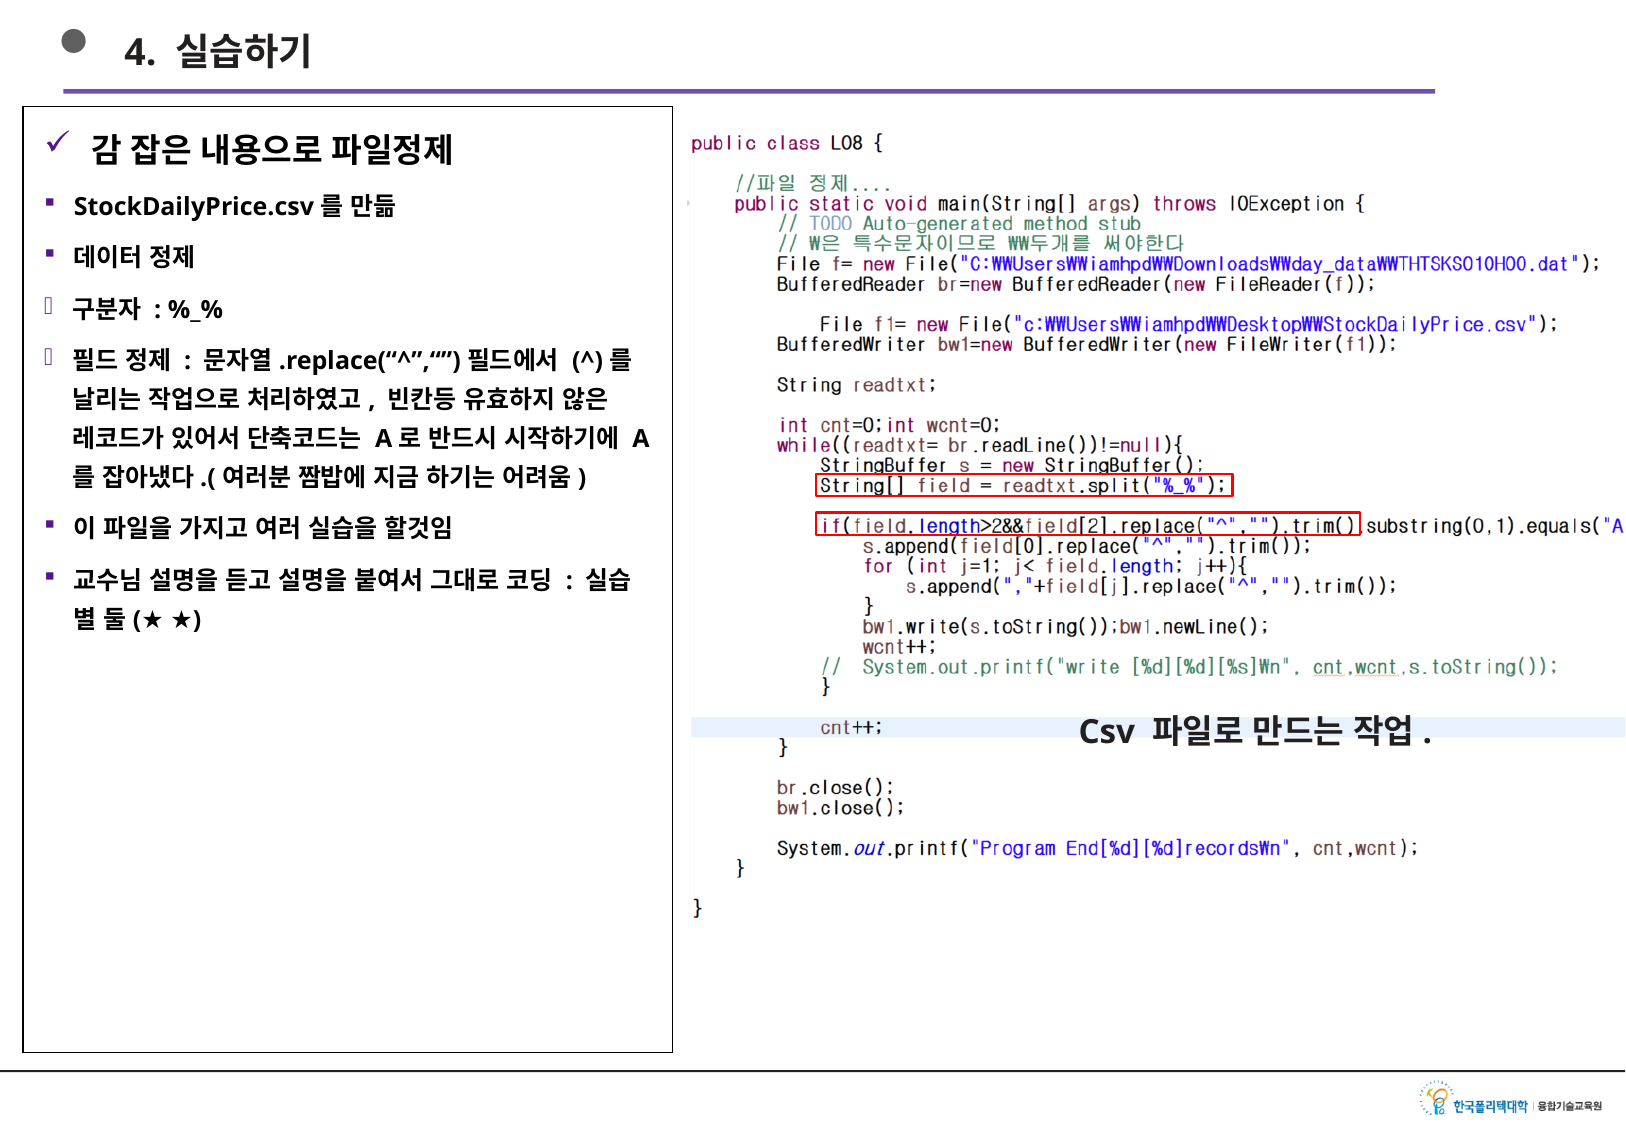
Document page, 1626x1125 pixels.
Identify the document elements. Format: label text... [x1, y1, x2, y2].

text_box 4. 실습하기 [109, 20, 943, 93]
text_box 감 잡은 내용으로 파일정제 StockDailyPrice.csv를 만듦 데이터 정제 구분자 : %_% 필드 정제 : 문자열.replace(“^”,“”)필드에서 (^)를 날리는 작업으로 처리하였고, 빈칸등 유효하지 않은 레코드가 있어서 단축코드는 A로 반드시 시작하기에 A를 잡아냈다.(여러분 짬밥에 지금 하기는 어려움) 이 파일을 가지고 여러 실습을 할것임 교수님 설명을 듣고 설명을 붙여서 그대로 코딩 : 실습 별 둘(★ ★) [22, 106, 673, 1053]
picture [687, 127, 1625, 929]
picture [1415, 1076, 1604, 1118]
